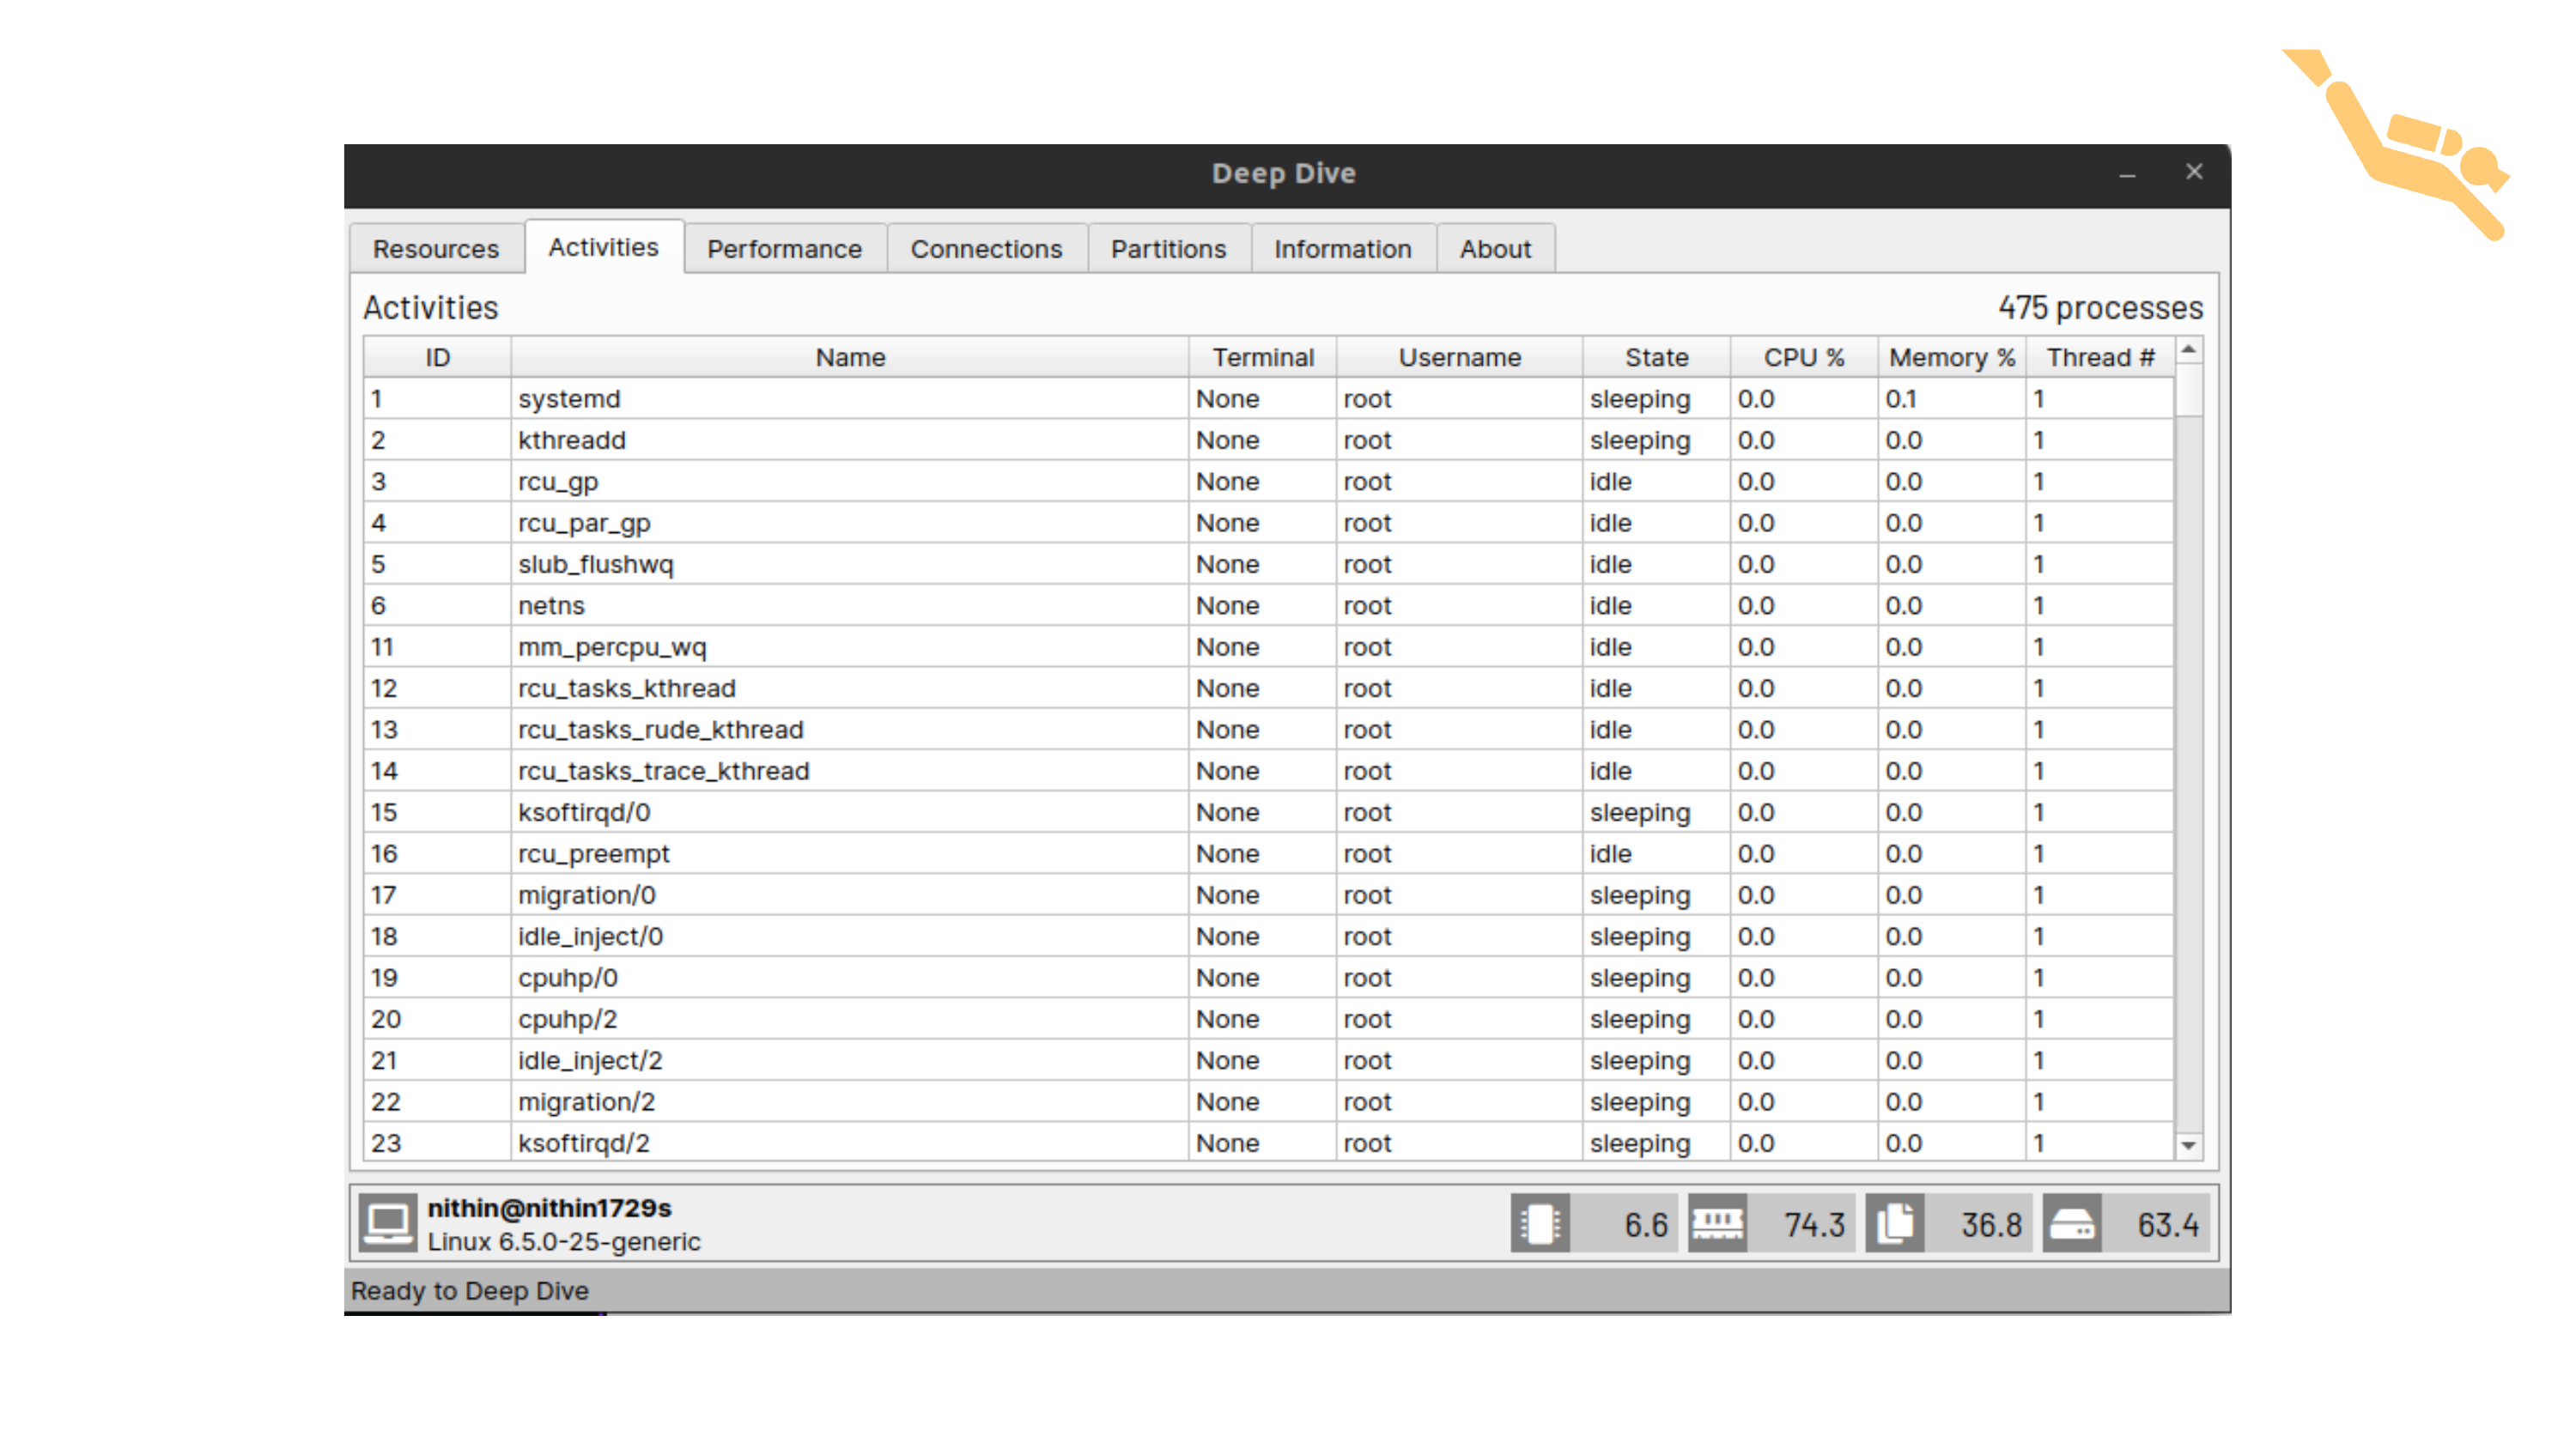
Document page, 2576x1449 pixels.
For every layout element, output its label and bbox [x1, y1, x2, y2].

text_box [2281, 30, 2511, 260]
text_box [343, 144, 2232, 1316]
